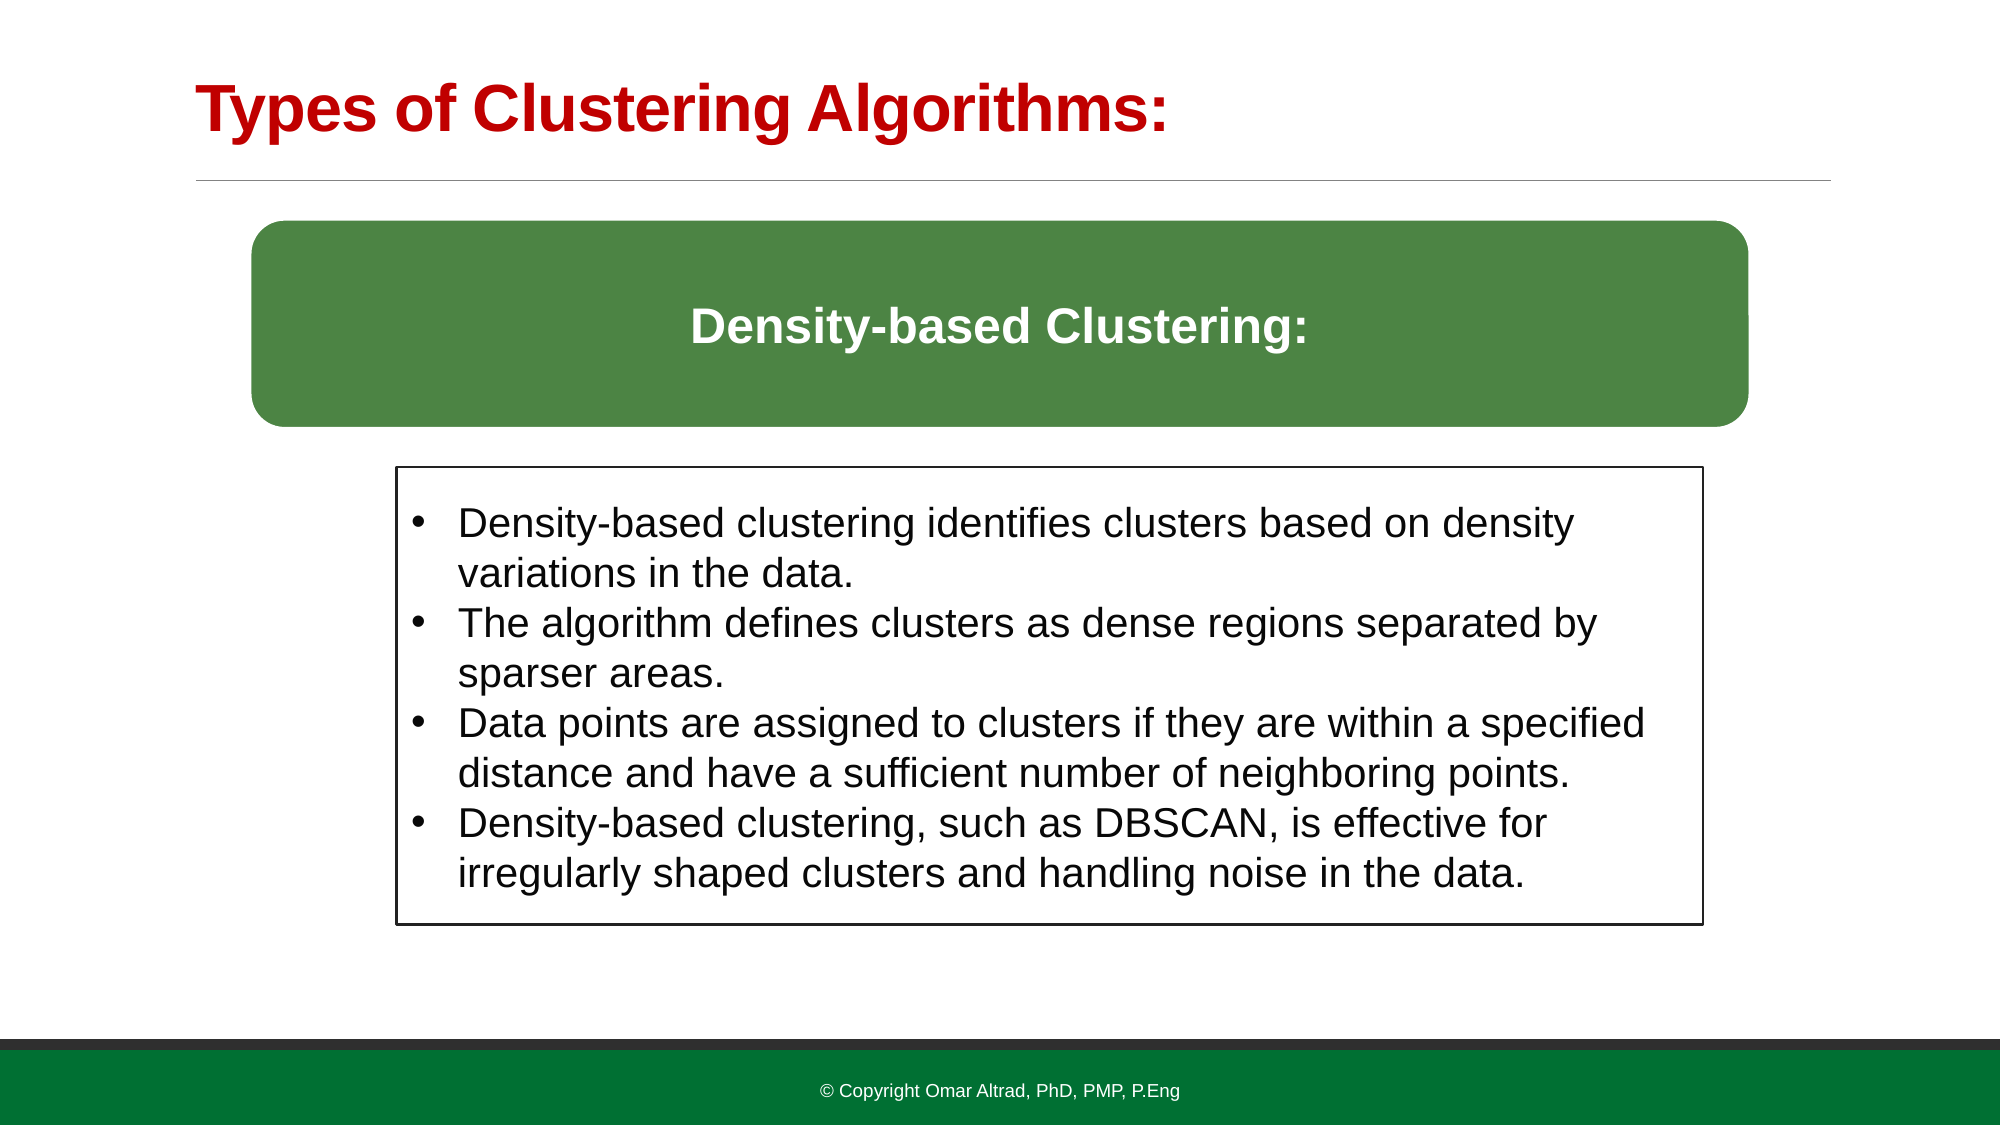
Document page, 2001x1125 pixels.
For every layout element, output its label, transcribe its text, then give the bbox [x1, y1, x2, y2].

text_box Density-based Clustering: [247, 216, 1753, 432]
footer © Copyright Omar Altrad, PhD, PMP, P.Eng [604, 1059, 1396, 1120]
text_box Density-based clustering identifies clusters based on density variations in the data. The algorithm defines clusters as dense regions separated by sparser areas. Data points are assigned to clusters if they are within a specified distance and have a sufficient number of neighboring points. Density-based clustering, such as DBSCAN, is effective for irregularly shaped clusters and handling noise in the data. [395, 466, 1704, 926]
title Types of Clustering Algorithms: [180, 47, 1830, 176]
